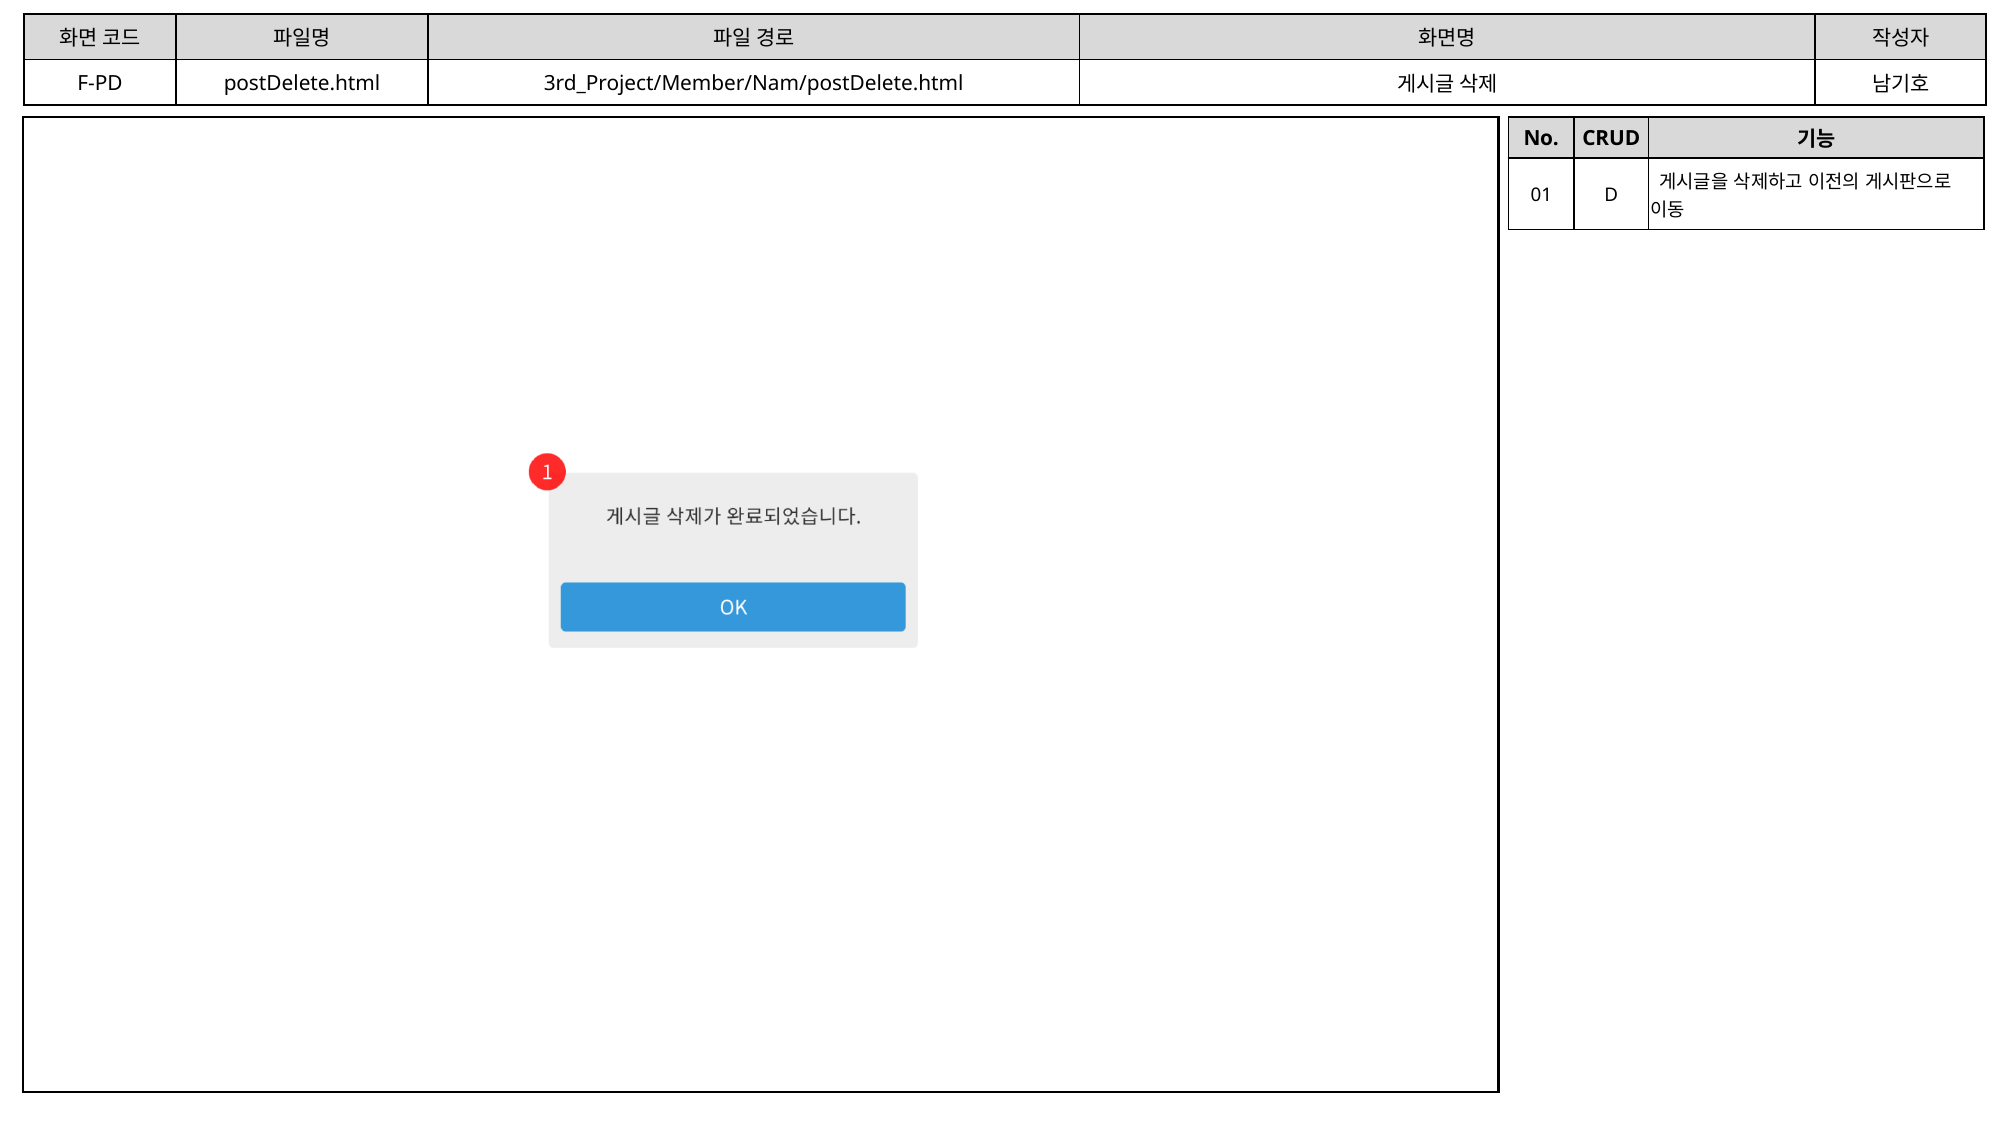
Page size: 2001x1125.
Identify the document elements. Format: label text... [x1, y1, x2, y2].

table_header 작성자 [1816, 15, 1985, 59]
table_header 화면 코드 [25, 15, 175, 59]
table_header 화면명 [1080, 15, 1814, 59]
table_header 파일명 [177, 15, 427, 59]
table_header CRUD [1575, 118, 1648, 157]
table_header No. [1509, 118, 1573, 157]
table_cell F-PD [25, 60, 175, 104]
table_cell 01 [1509, 159, 1573, 229]
text_box [22, 116, 1500, 1093]
table_cell 3rd_Project/Member/Nam/postDelete.html [429, 60, 1079, 104]
table_cell 게시글 삭제 [1080, 60, 1814, 104]
table_cell 게시글을 삭제하고 이전의 게시판으로 이동 [1649, 159, 1983, 229]
table_cell postDelete.html [177, 60, 427, 104]
table_cell 남기호 [1816, 60, 1985, 104]
table_header 기능 [1649, 118, 1983, 157]
picture [465, 370, 982, 694]
table_header 파일 경로 [429, 15, 1079, 59]
table_cell D [1575, 159, 1648, 229]
